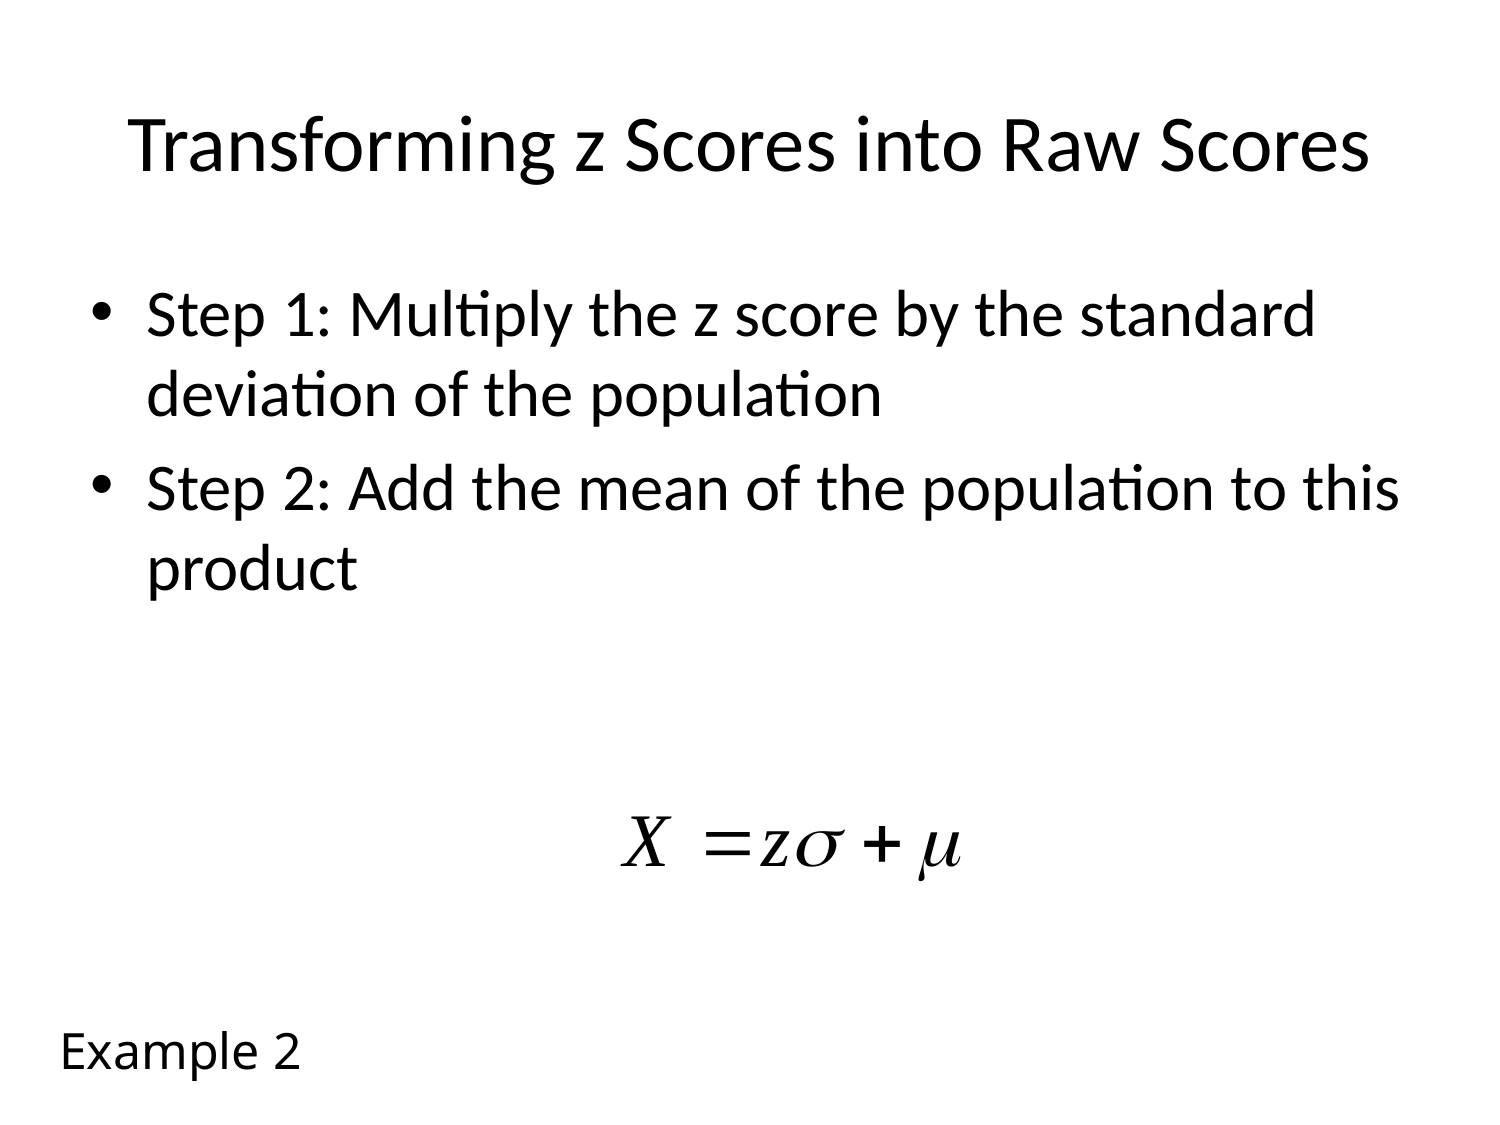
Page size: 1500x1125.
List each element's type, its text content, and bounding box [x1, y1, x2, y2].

list Step 1: Multiply the z score by the standard deviation of the population Step 2: Add the mean of the population to this product [75, 262, 1425, 1005]
title Transforming z Scores into Raw Scores [75, 45, 1425, 233]
text_box Example 2 [44, 1012, 317, 1088]
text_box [605, 796, 978, 898]
